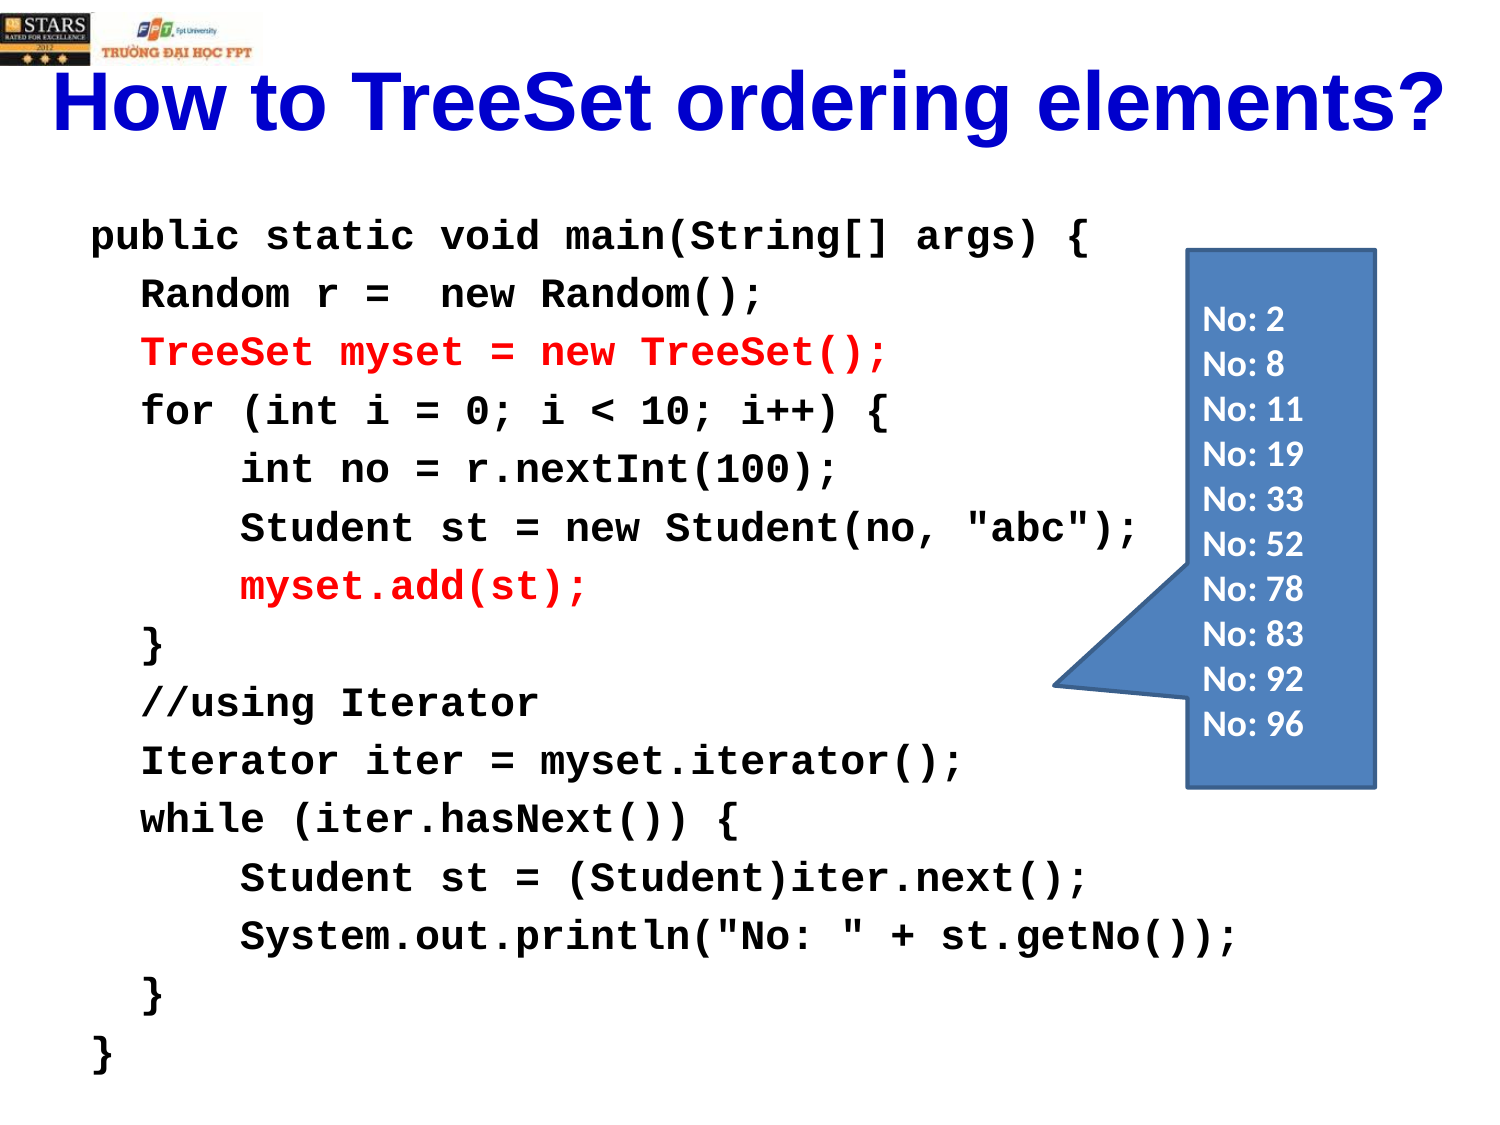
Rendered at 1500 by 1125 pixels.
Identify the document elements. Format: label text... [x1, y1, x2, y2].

text_box No: 2 No: 8 No: 11 No: 19 No: 33 No: 52 No: 78 No: 83 No: 92 No: 96 [1052, 247, 1378, 790]
title How to TreeSet ordering elements? [0, 45, 1500, 150]
list public static void main(String[] args) { Random r = new Random(); TreeSet myset = new TreeSet(); for (int i = 0; i < 10; i++) { int no = r.nextInt(100); Student st = new Student(no, "abc"); myset.add(st); } //using Iterator Iterator iter = myset.iterator(); while (iter.hasNext()) { Student st = (Student)iter.next(); System.out.println("No: " + st.getNo()); } } [75, 200, 1425, 1075]
picture [0, 12, 263, 45]
